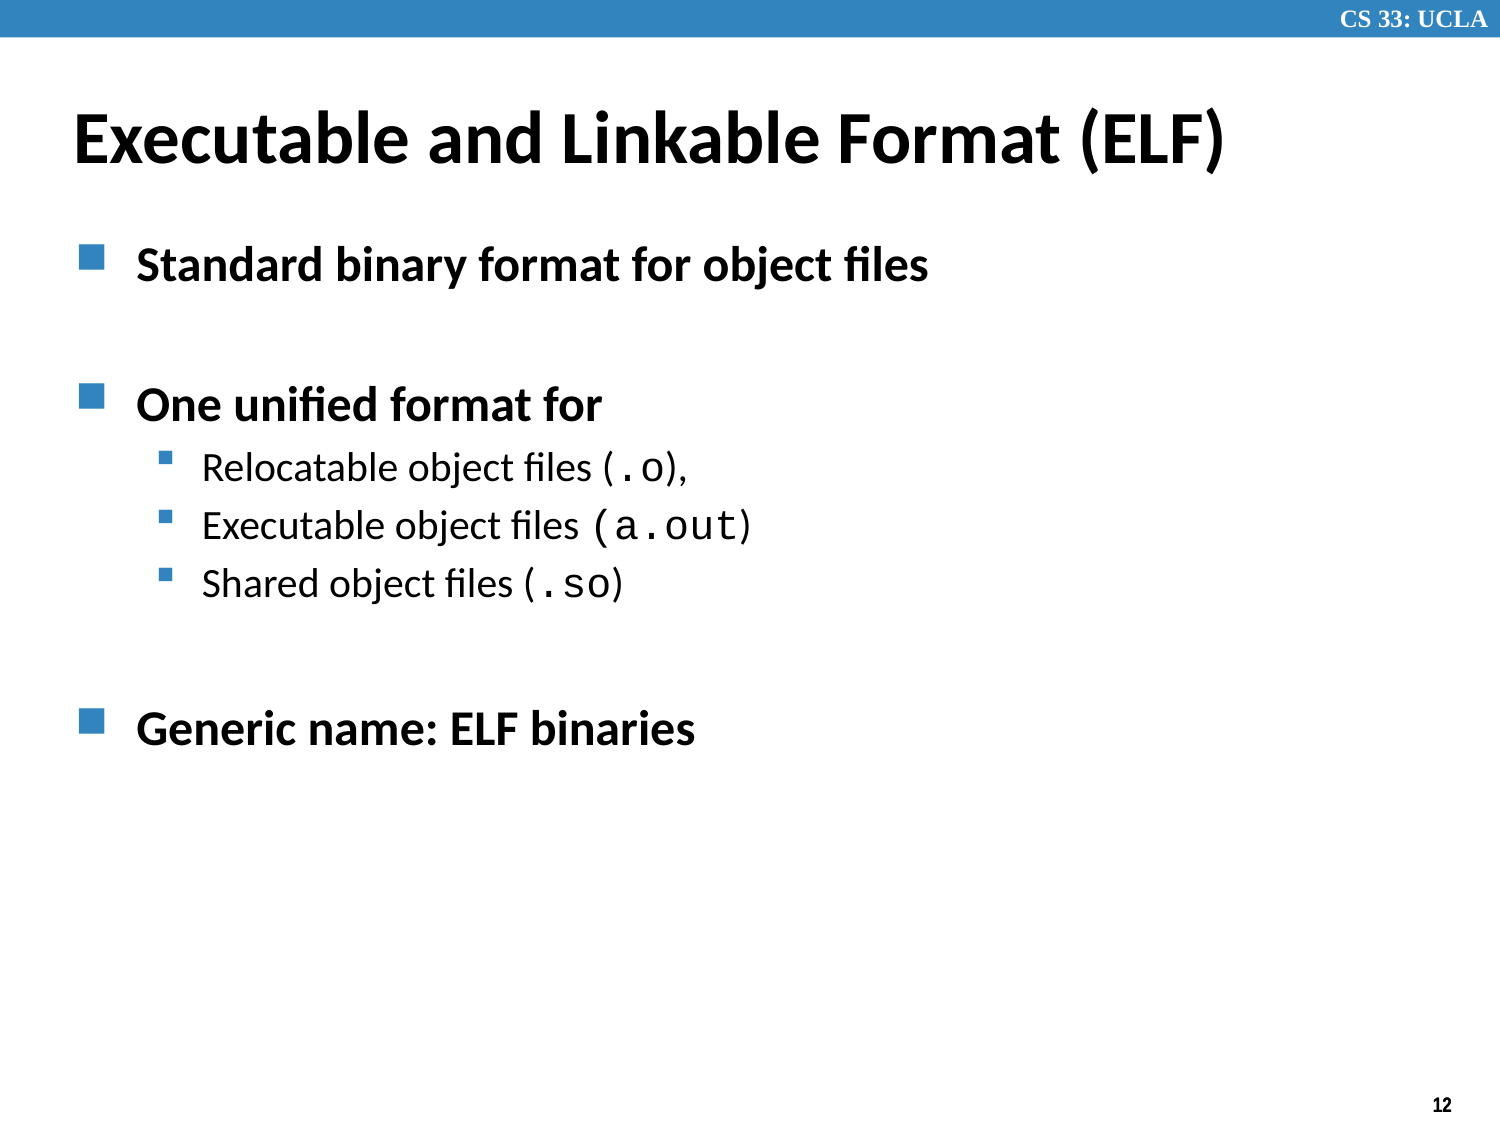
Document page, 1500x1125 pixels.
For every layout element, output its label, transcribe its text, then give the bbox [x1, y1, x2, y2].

list Standard binary format for object files One unified format for Relocatable object files (.o), Executable object files (a.out) Shared object files (.so) Generic name: ELF binaries [64, 223, 1361, 1040]
title Executable and Linkable Format (ELF) [58, 71, 1305, 197]
